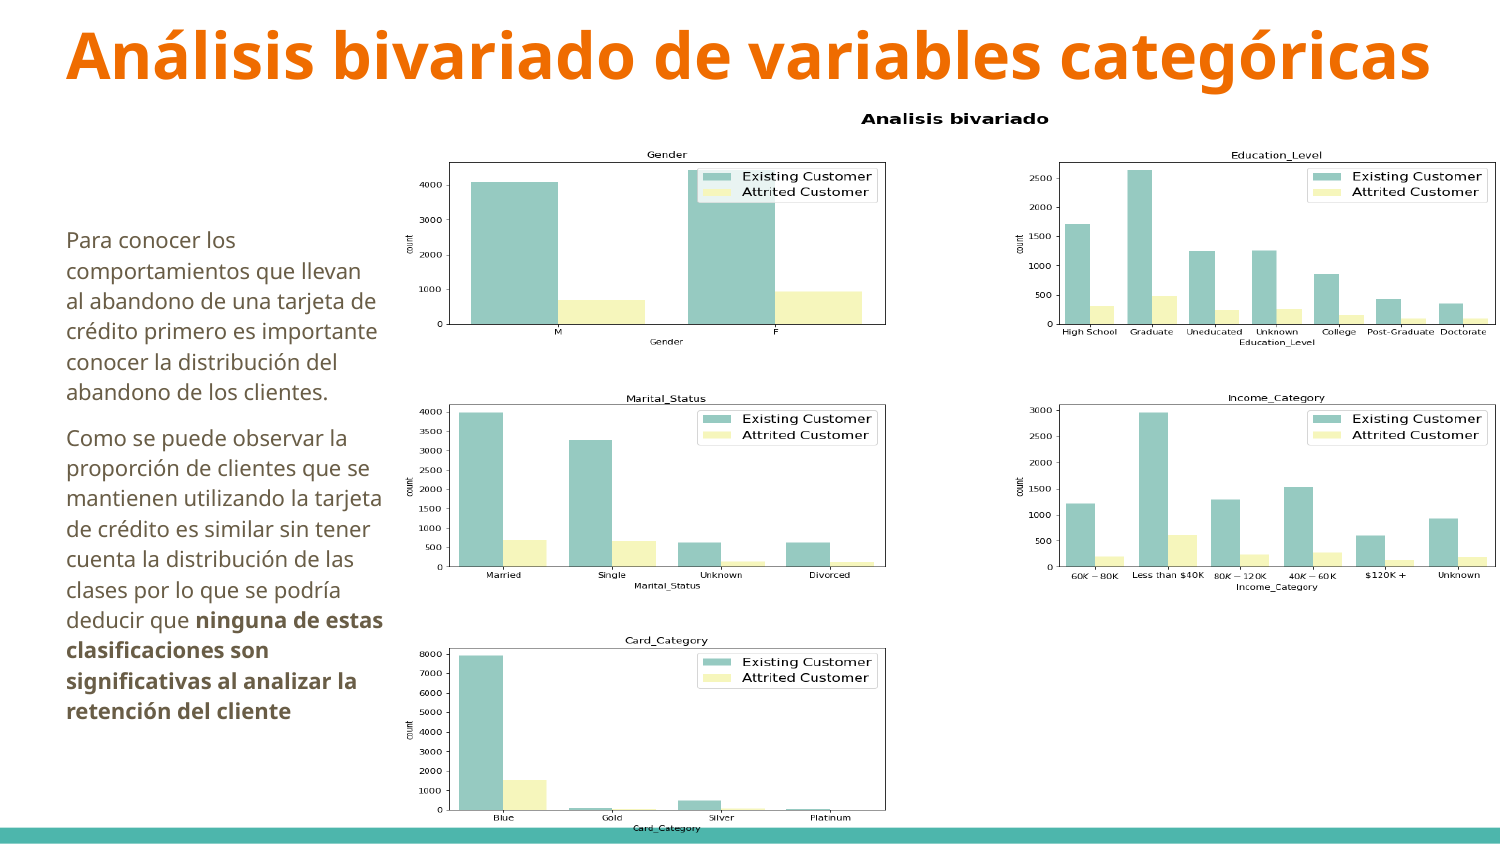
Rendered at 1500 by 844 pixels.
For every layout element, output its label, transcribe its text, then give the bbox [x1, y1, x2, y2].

title Análisis bivariado de variables categóricas [51, 0, 1449, 116]
list Para conocer los comportamientos que llevan al abandono de una tarjeta de crédito primero es importante conocer la distribución del abandono de los clientes. Como se puede observar la proporción de clientes que se mantienen utilizando la tarjeta de crédito es similar sin tener cuenta la distribución de las clases por lo que se podría deducir que ninguna de estas clasificaciones son significativas al analizar la retención del cliente [51, 207, 393, 750]
picture [398, 108, 1500, 837]
